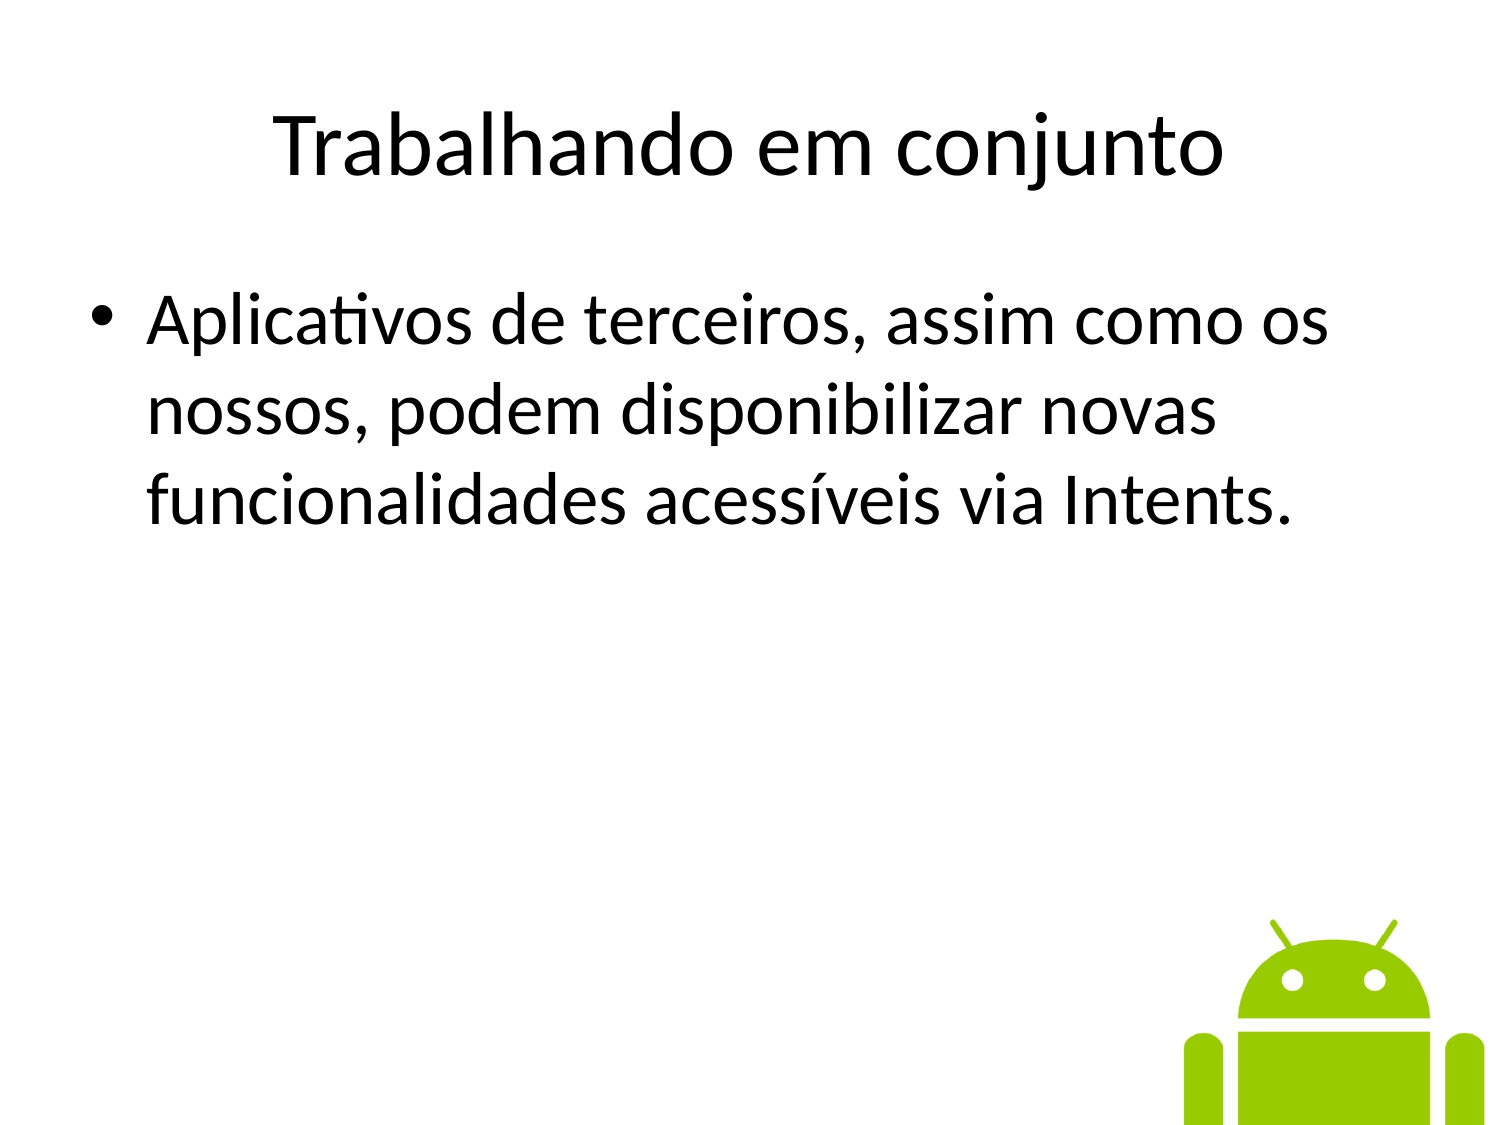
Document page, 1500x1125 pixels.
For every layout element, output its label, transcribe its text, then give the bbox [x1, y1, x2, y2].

text_box Trabalhando em conjunto [75, 45, 1425, 233]
text_box Aplicativos de terceiros, assim como os nossos, podem disponibilizar novas funcionalidades acessíveis via Intents. [75, 262, 1425, 1005]
picture [1163, 919, 1500, 1125]
